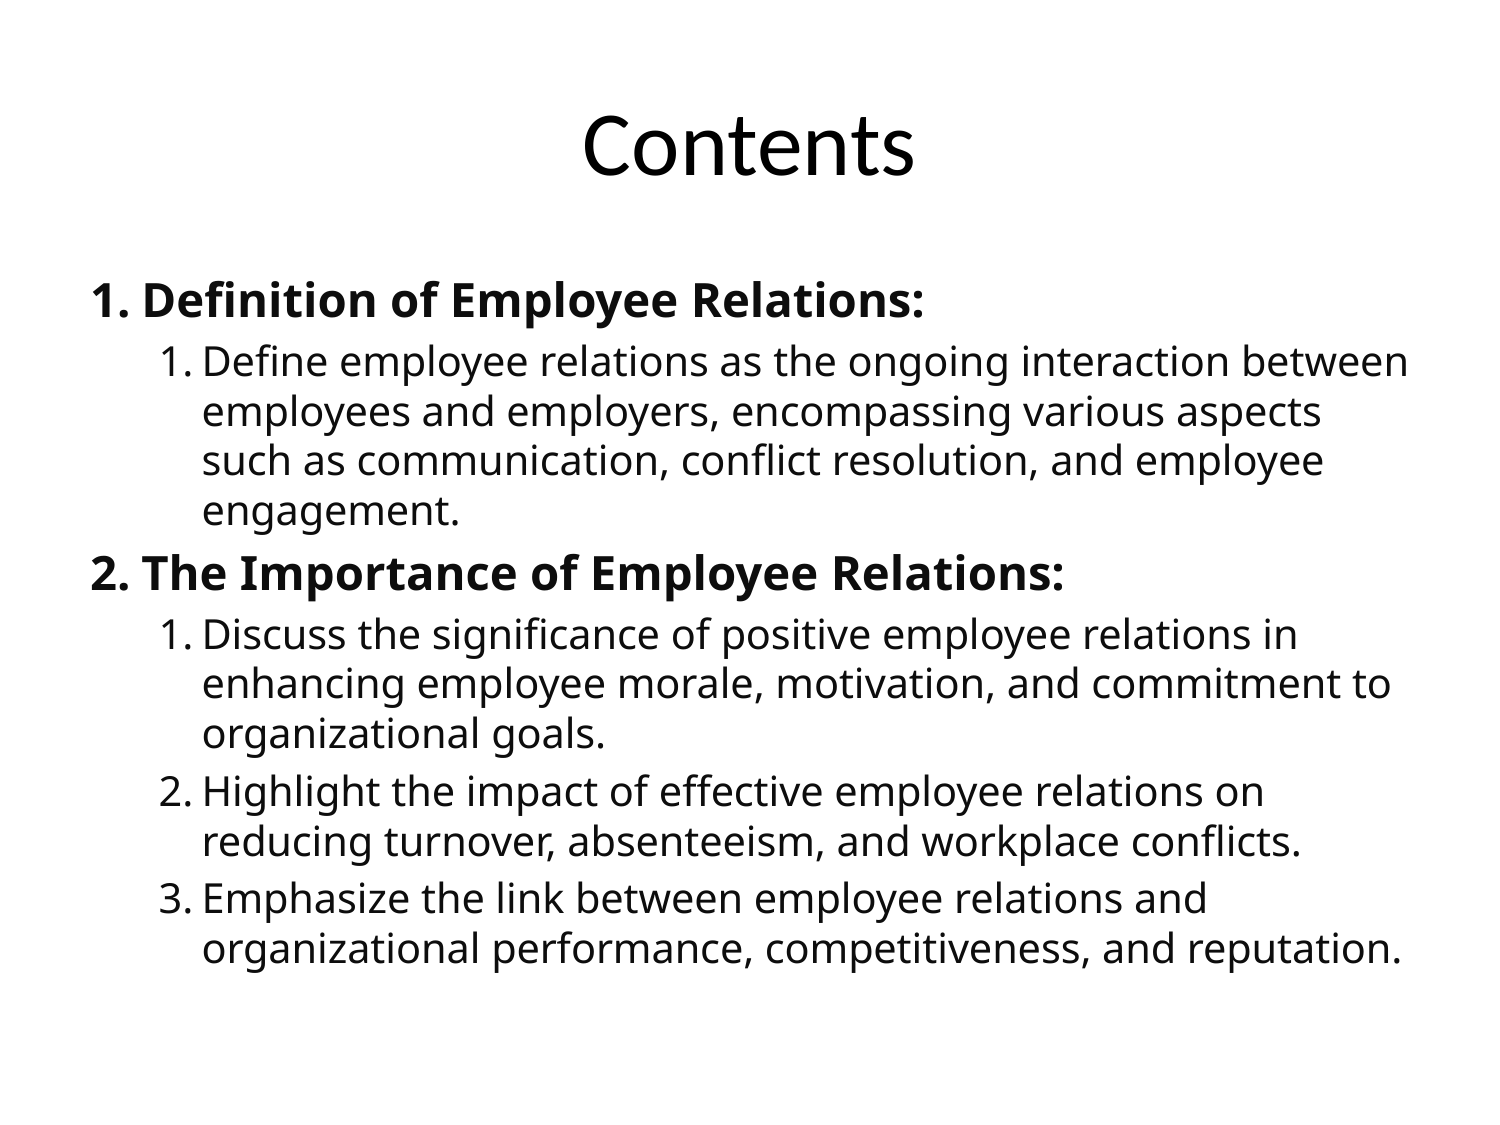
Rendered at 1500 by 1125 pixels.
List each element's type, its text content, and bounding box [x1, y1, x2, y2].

list Definition of Employee Relations: Define employee relations as the ongoing interaction between employees and employers, encompassing various aspects such as communication, conflict resolution, and employee engagement. The Importance of Employee Relations: Discuss the significance of positive employee relations in enhancing employee morale, motivation, and commitment to organizational goals. Highlight the impact of effective employee relations on reducing turnover, absenteeism, and workplace conflicts. Emphasize the link between employee relations and organizational performance, competitiveness, and reputation. [75, 262, 1425, 1005]
title Contents [75, 45, 1425, 233]
